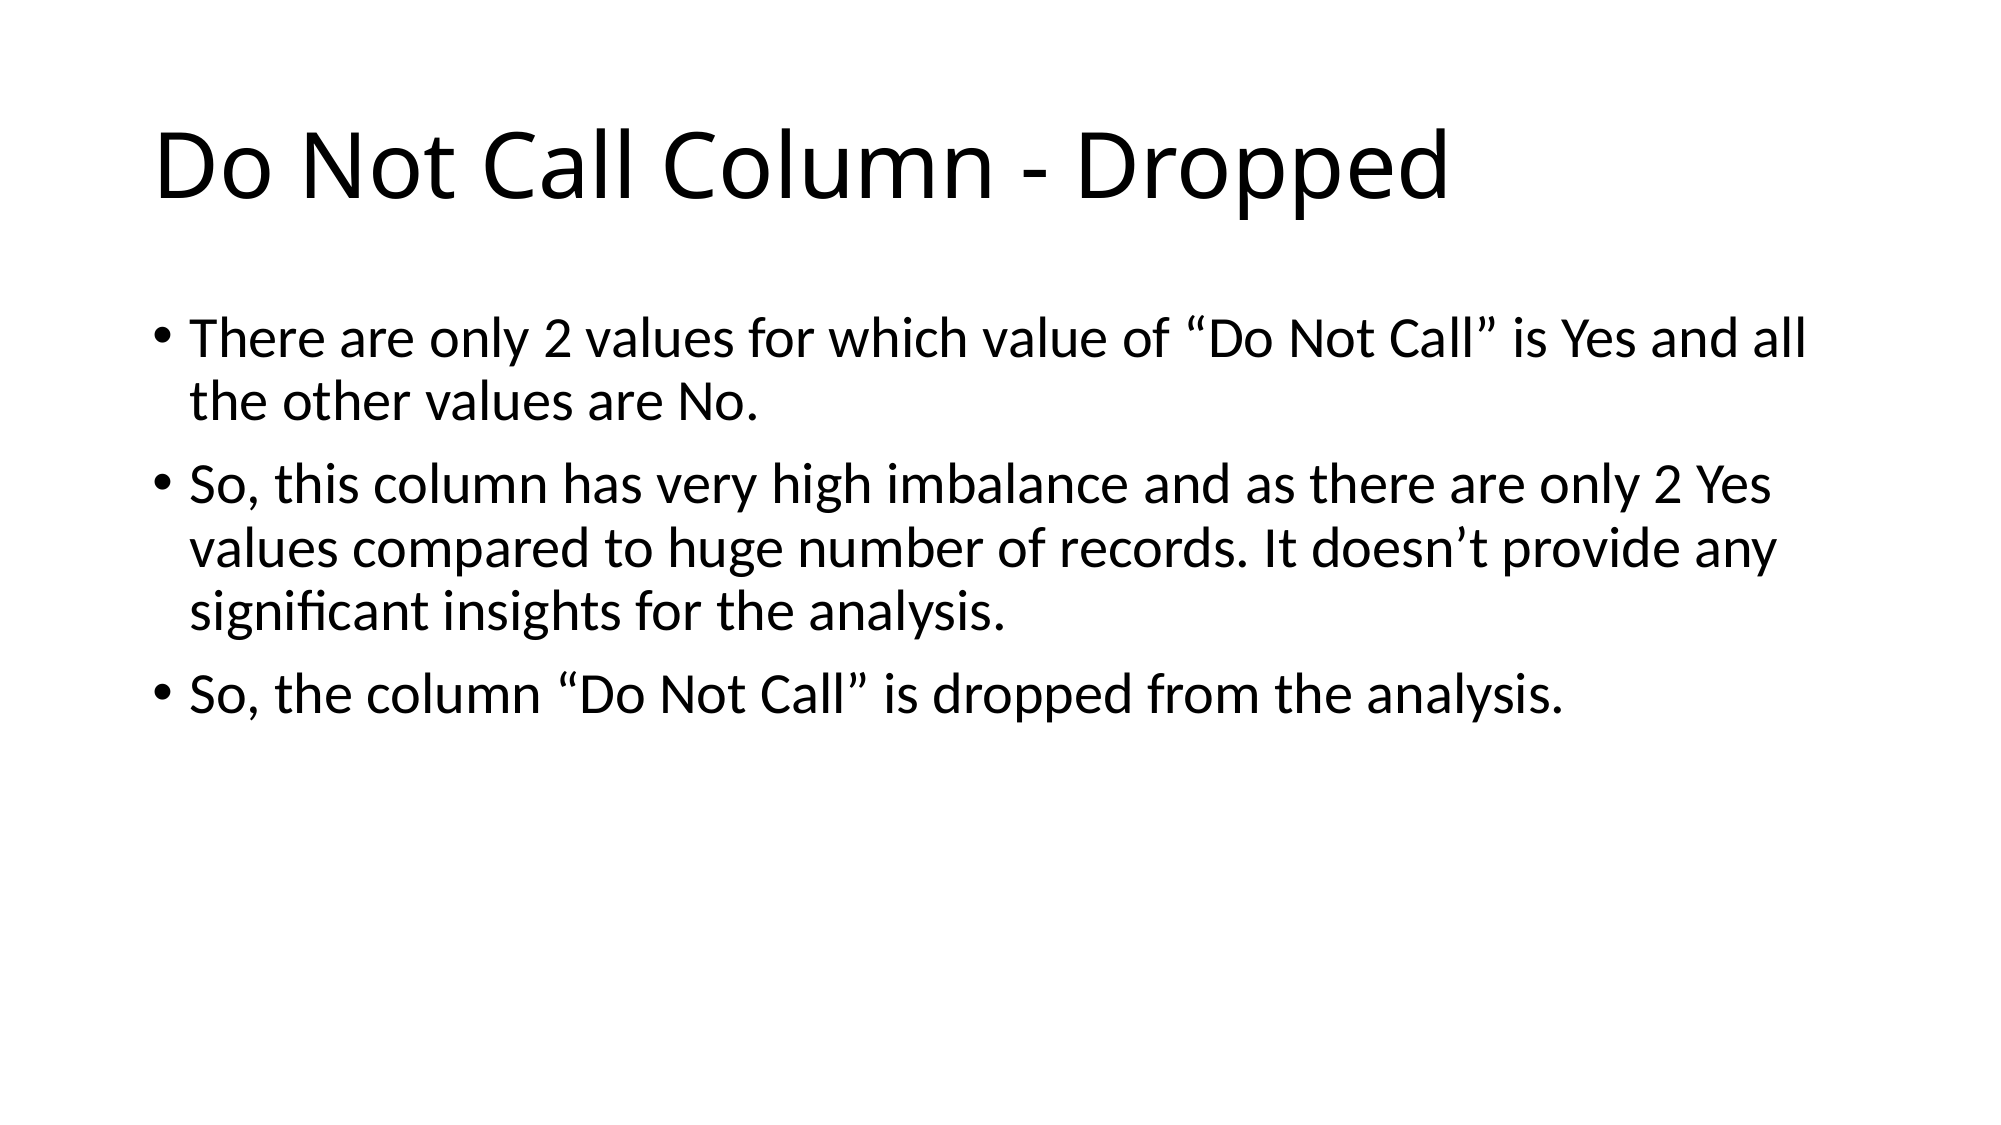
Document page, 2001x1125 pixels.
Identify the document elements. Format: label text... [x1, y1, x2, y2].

list There are only 2 values for which value of “Do Not Call” is Yes and all the other values are No. So, this column has very high imbalance and as there are only 2 Yes values compared to huge number of records. It doesn’t provide any significant insights for the analysis. So, the column “Do Not Call” is dropped from the analysis. [137, 299, 1863, 1014]
title Do Not Call Column - Dropped [137, 59, 1863, 278]
